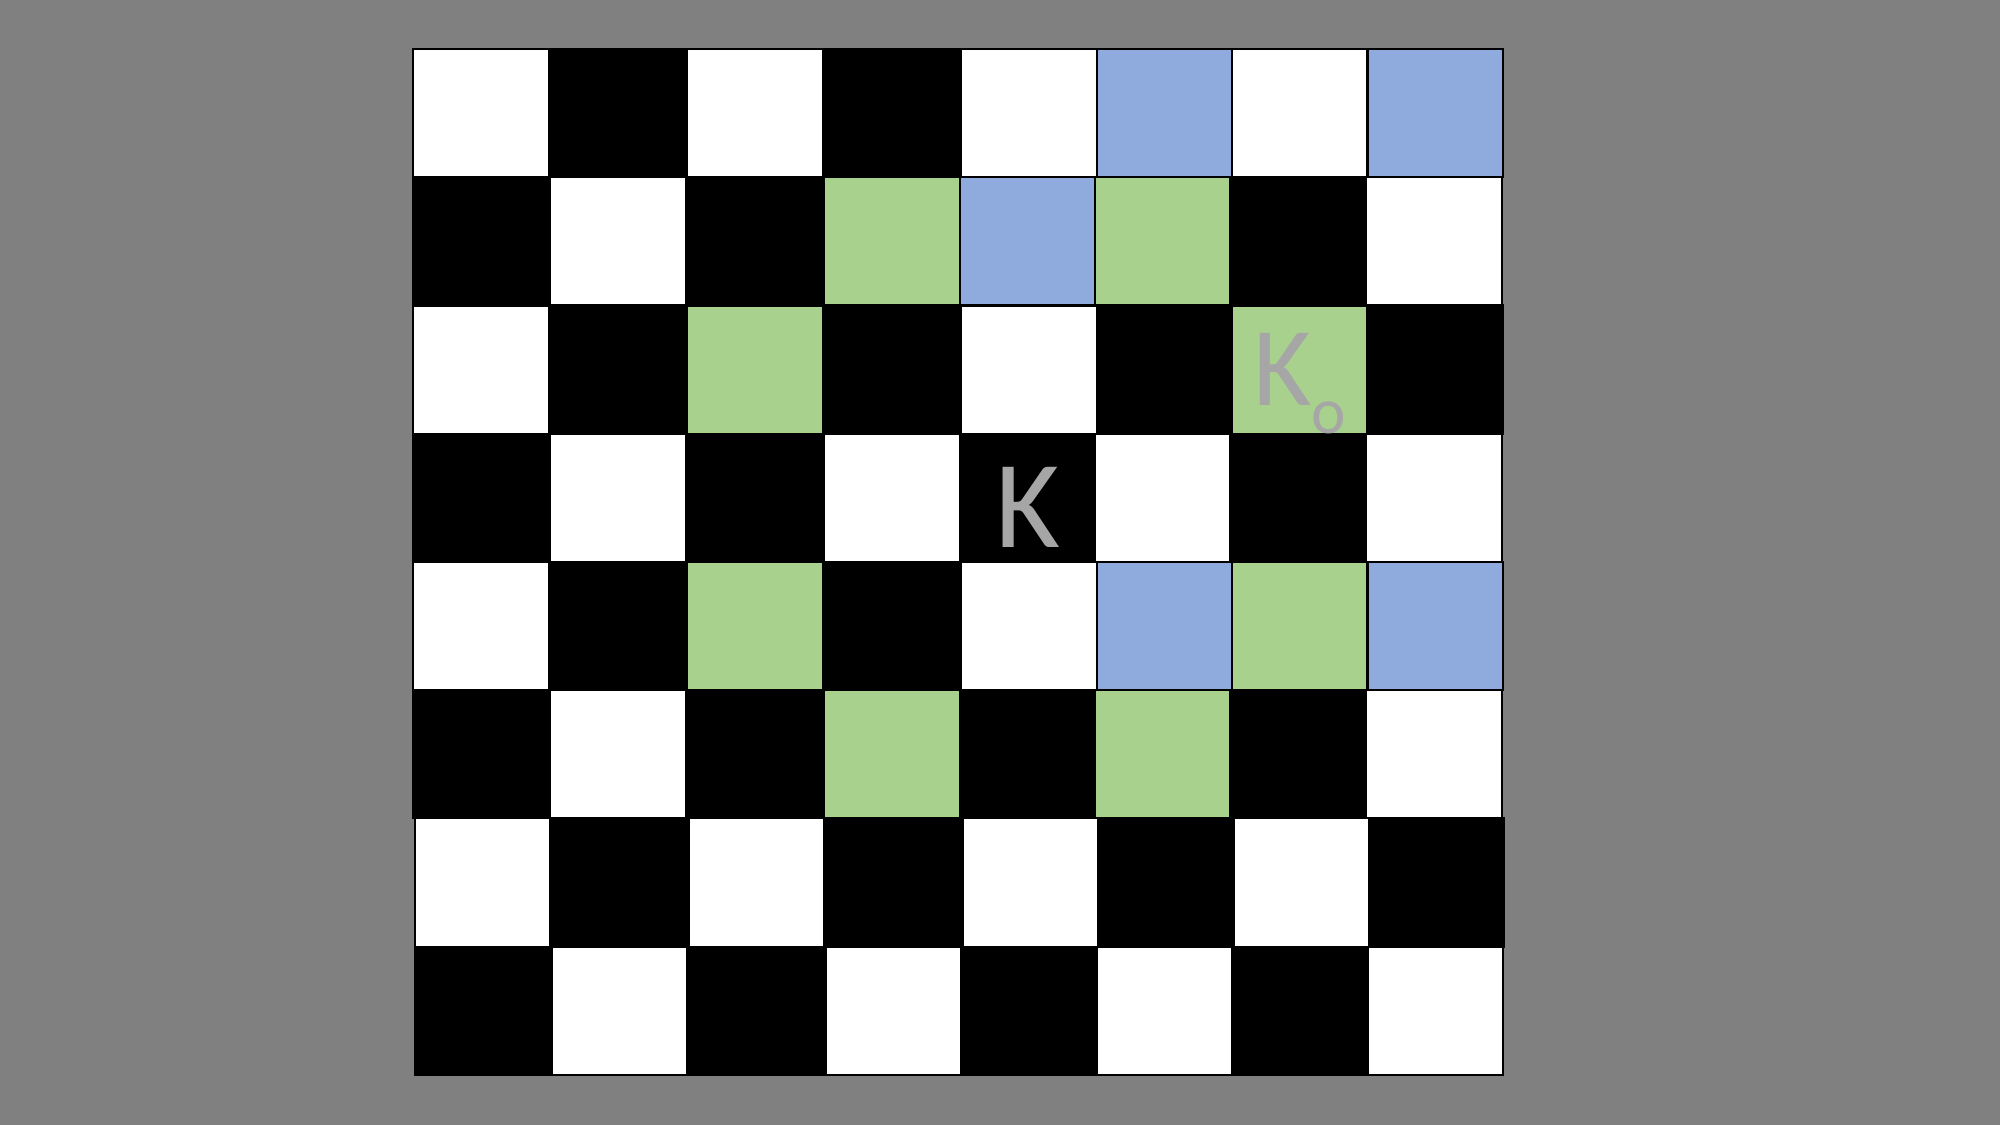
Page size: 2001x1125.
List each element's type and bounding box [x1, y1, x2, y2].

text_box [413, 48, 1505, 1075]
